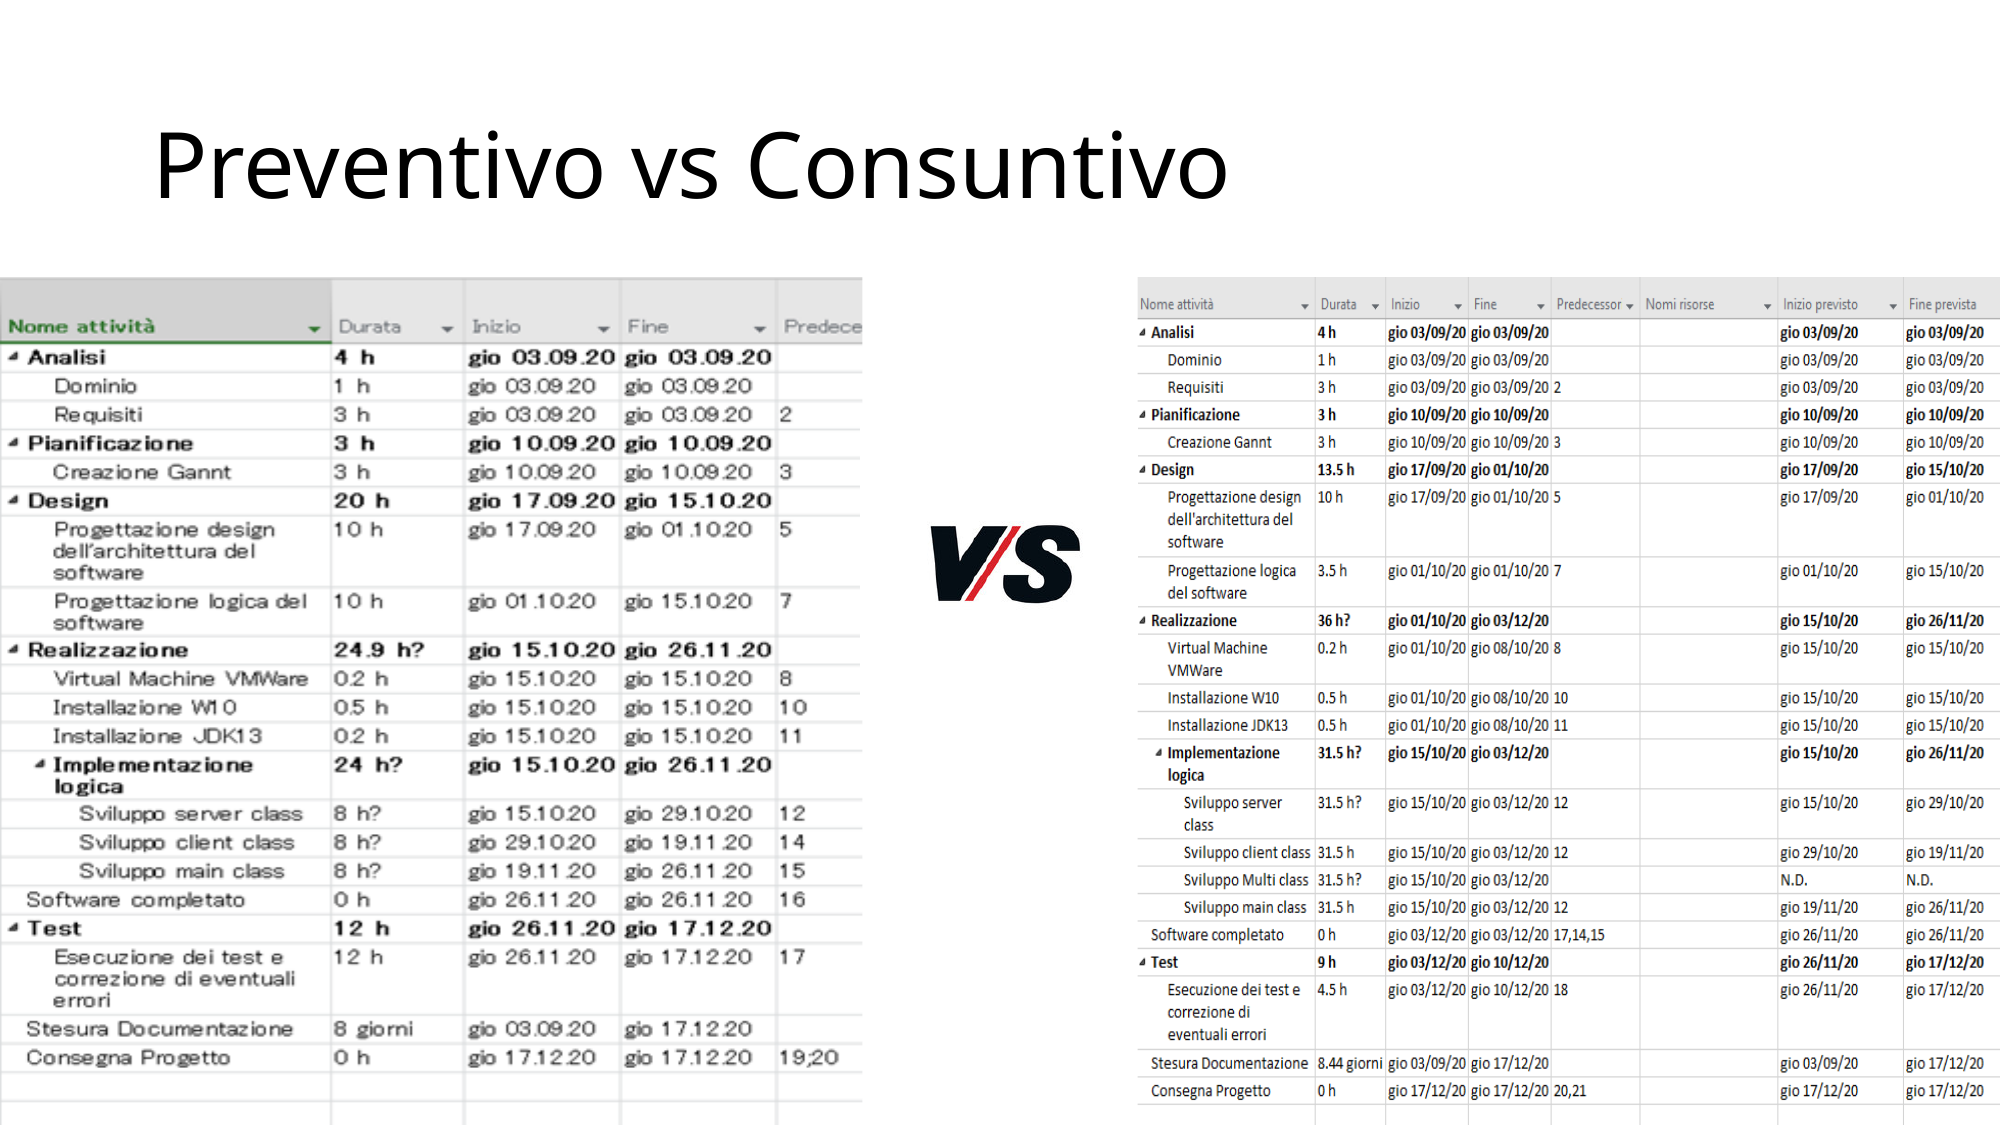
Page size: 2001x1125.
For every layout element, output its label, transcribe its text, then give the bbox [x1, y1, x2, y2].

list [1137, 277, 2000, 1125]
title Preventivo vs Consuntivo [137, 59, 1863, 278]
picture [0, 277, 1138, 1125]
